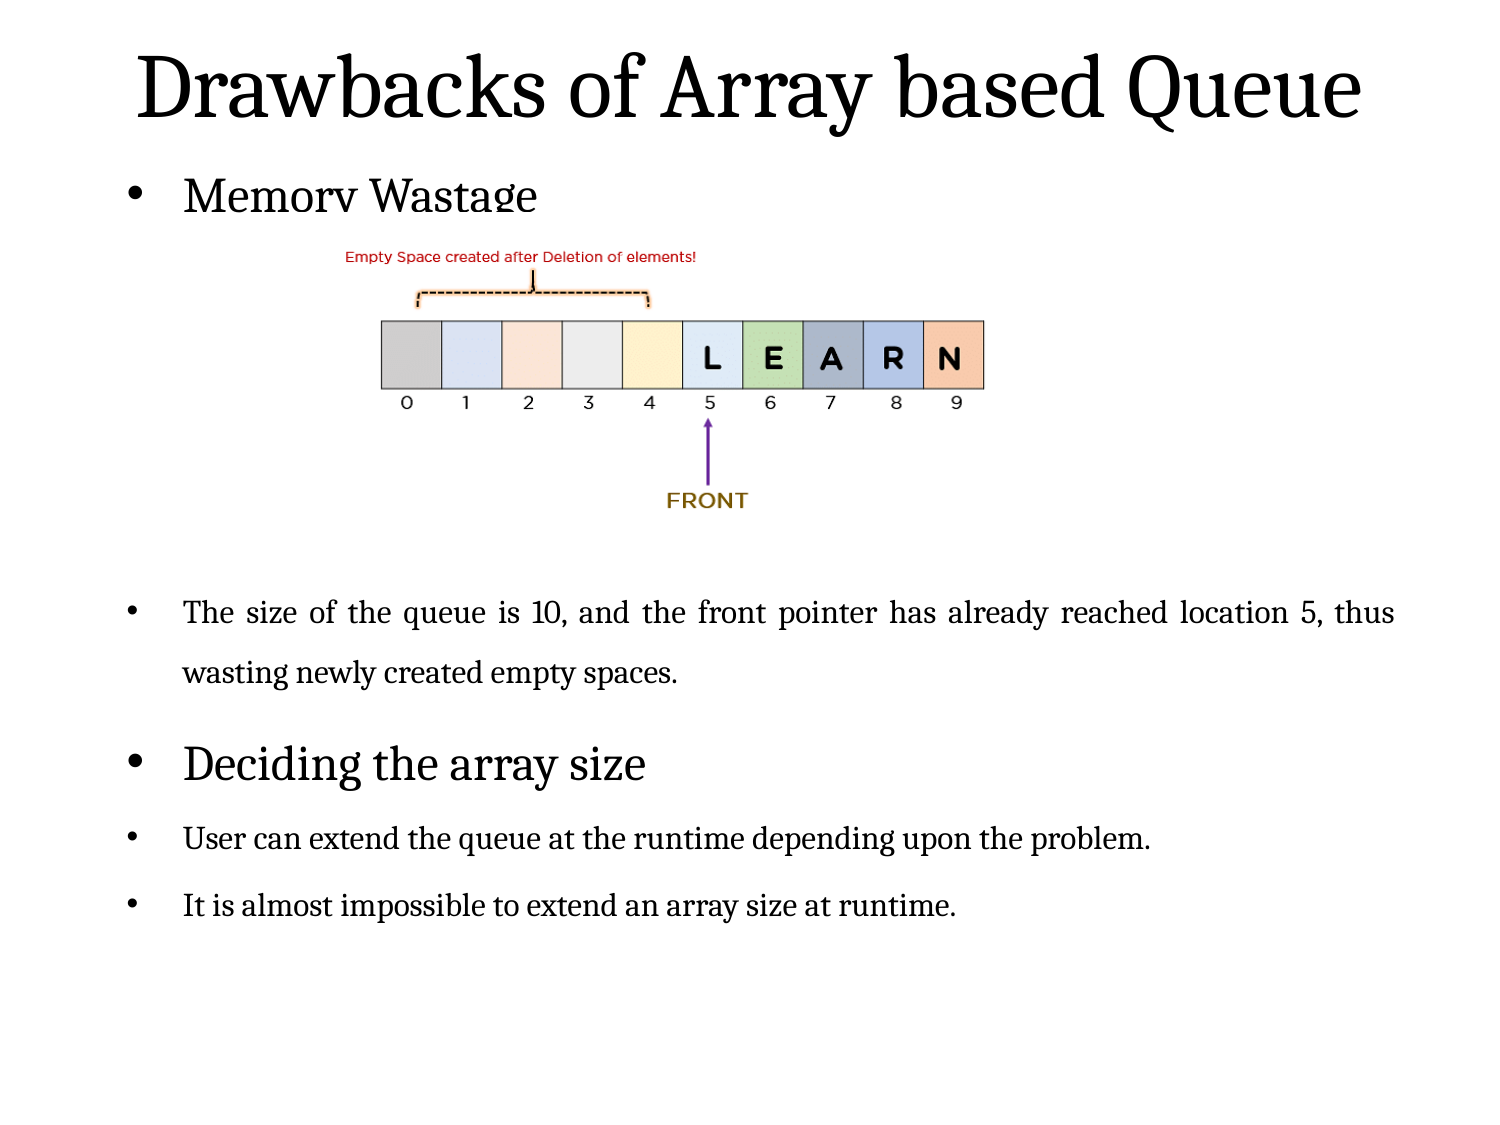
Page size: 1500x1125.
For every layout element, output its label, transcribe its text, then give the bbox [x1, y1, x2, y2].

picture [287, 212, 1076, 551]
list Memory Wastage The size of the queue is 10, and the front pointer has already reached location 5, thus wasting newly created empty spaces. Deciding the array size User can extend the queue at the runtime depending upon the problem. It is almost impossible to extend an array size at runtime. [111, 125, 1413, 1025]
title Drawbacks of Array based Queue [112, 0, 1388, 125]
